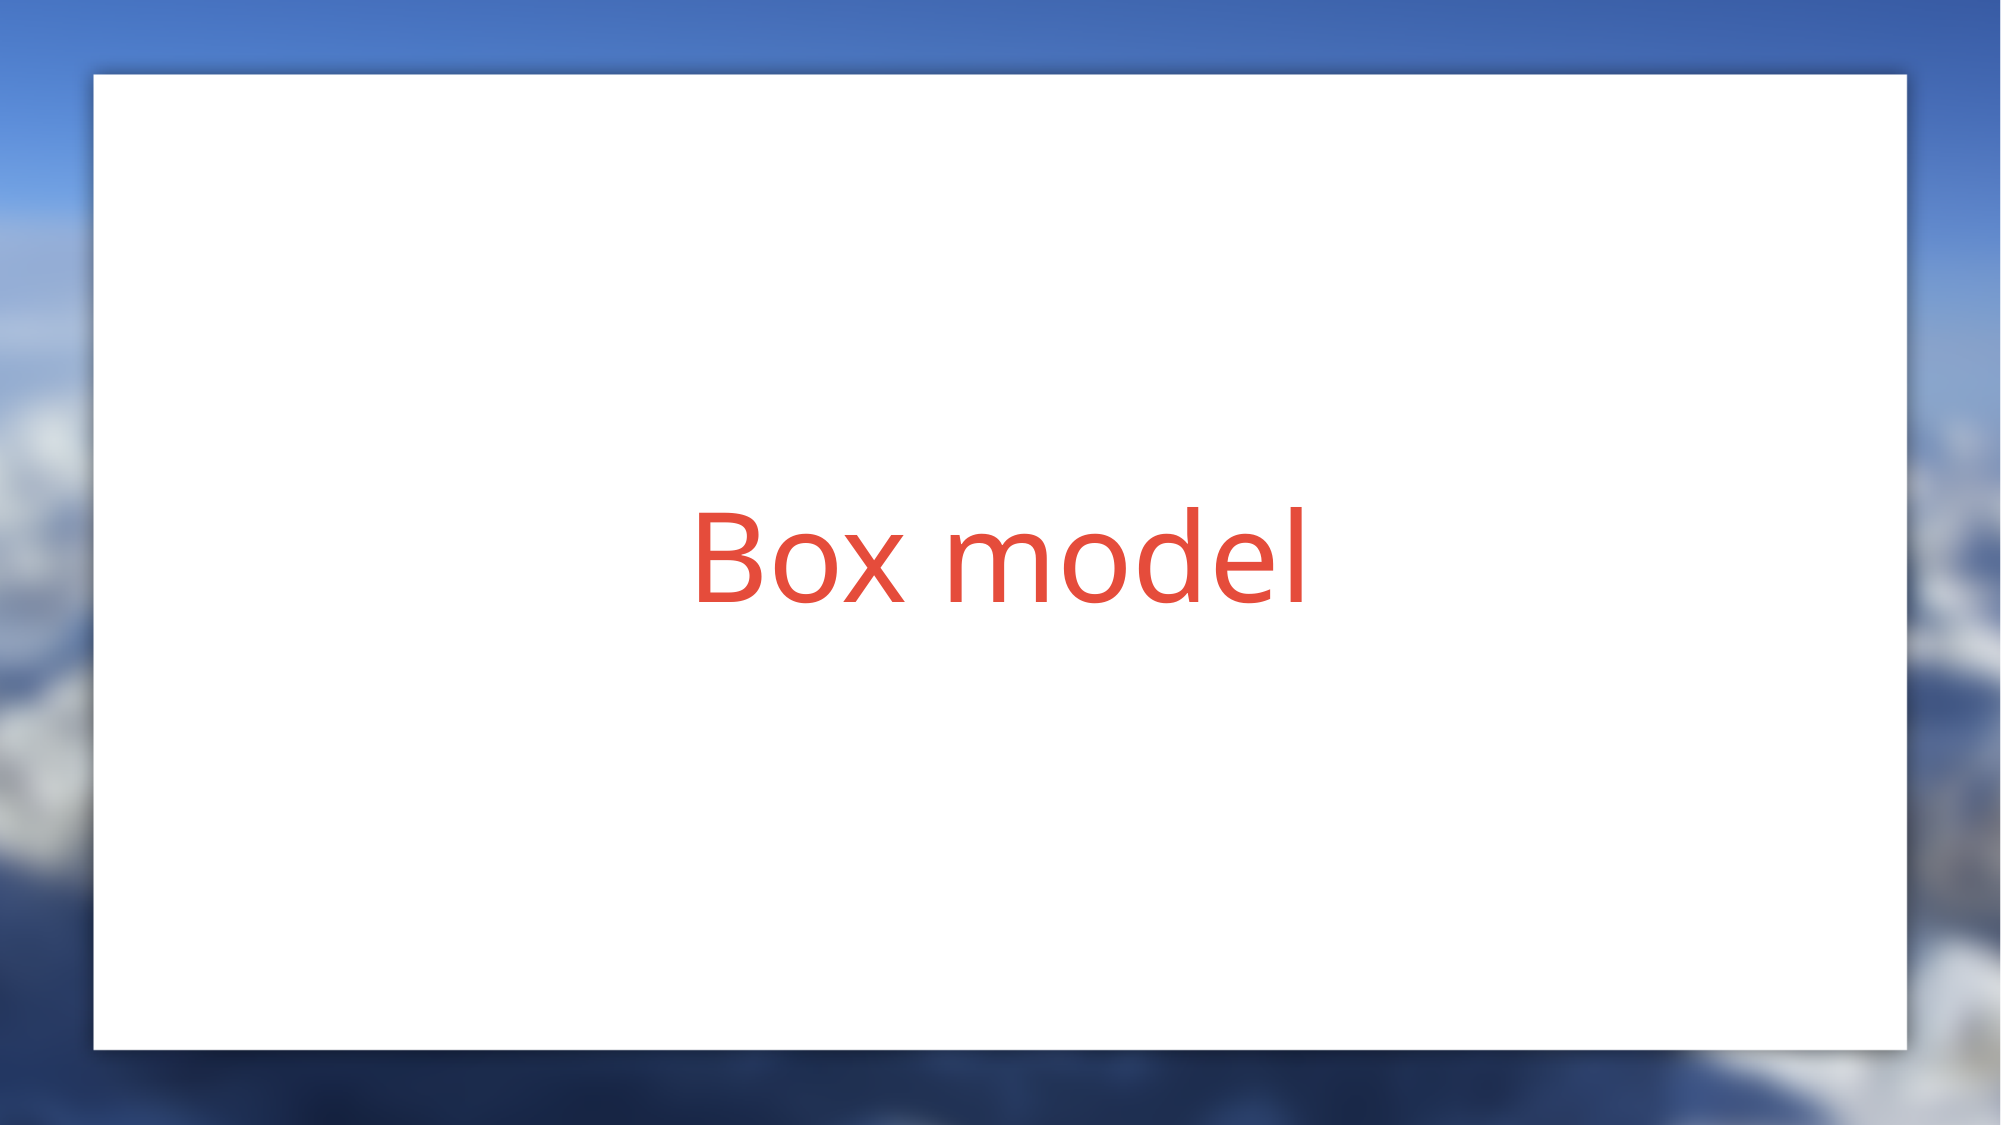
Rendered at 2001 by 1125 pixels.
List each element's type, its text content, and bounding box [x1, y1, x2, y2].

title Box model [249, 366, 1750, 759]
picture [0, 0, 2001, 1125]
